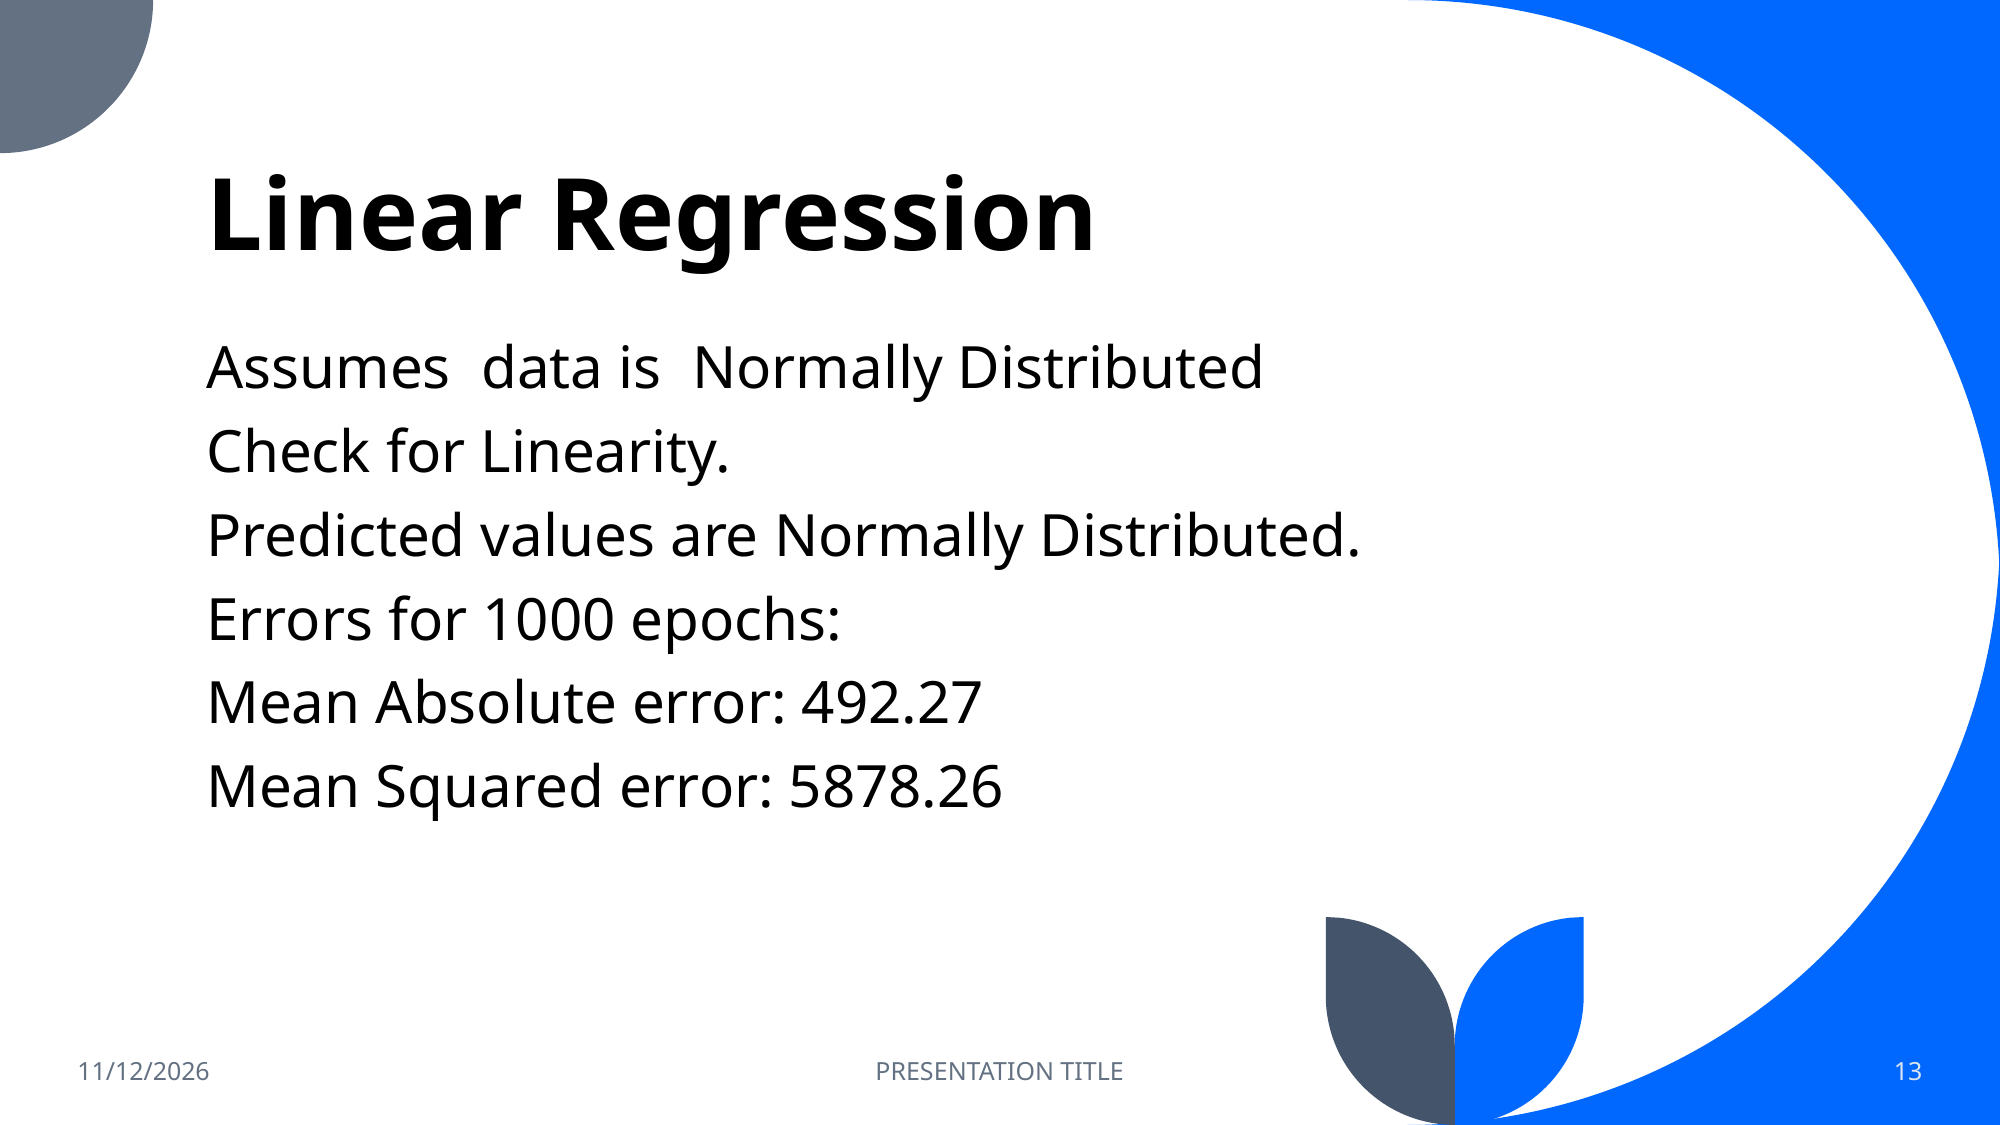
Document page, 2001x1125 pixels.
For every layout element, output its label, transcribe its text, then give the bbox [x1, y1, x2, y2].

title Linear Regression [191, 62, 1796, 280]
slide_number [62, 1042, 513, 1103]
footer PRESENTATION TITLE [662, 1042, 1338, 1103]
slide_number 13 [1665, 1042, 1938, 1103]
list Assumes data is Normally Distributed Check for Linearity. Predicted values are Normally Distributed. Errors for 1000 epochs: Mean Absolute error: 492.27 Mean Squared error: 5878.26 [191, 330, 1796, 884]
